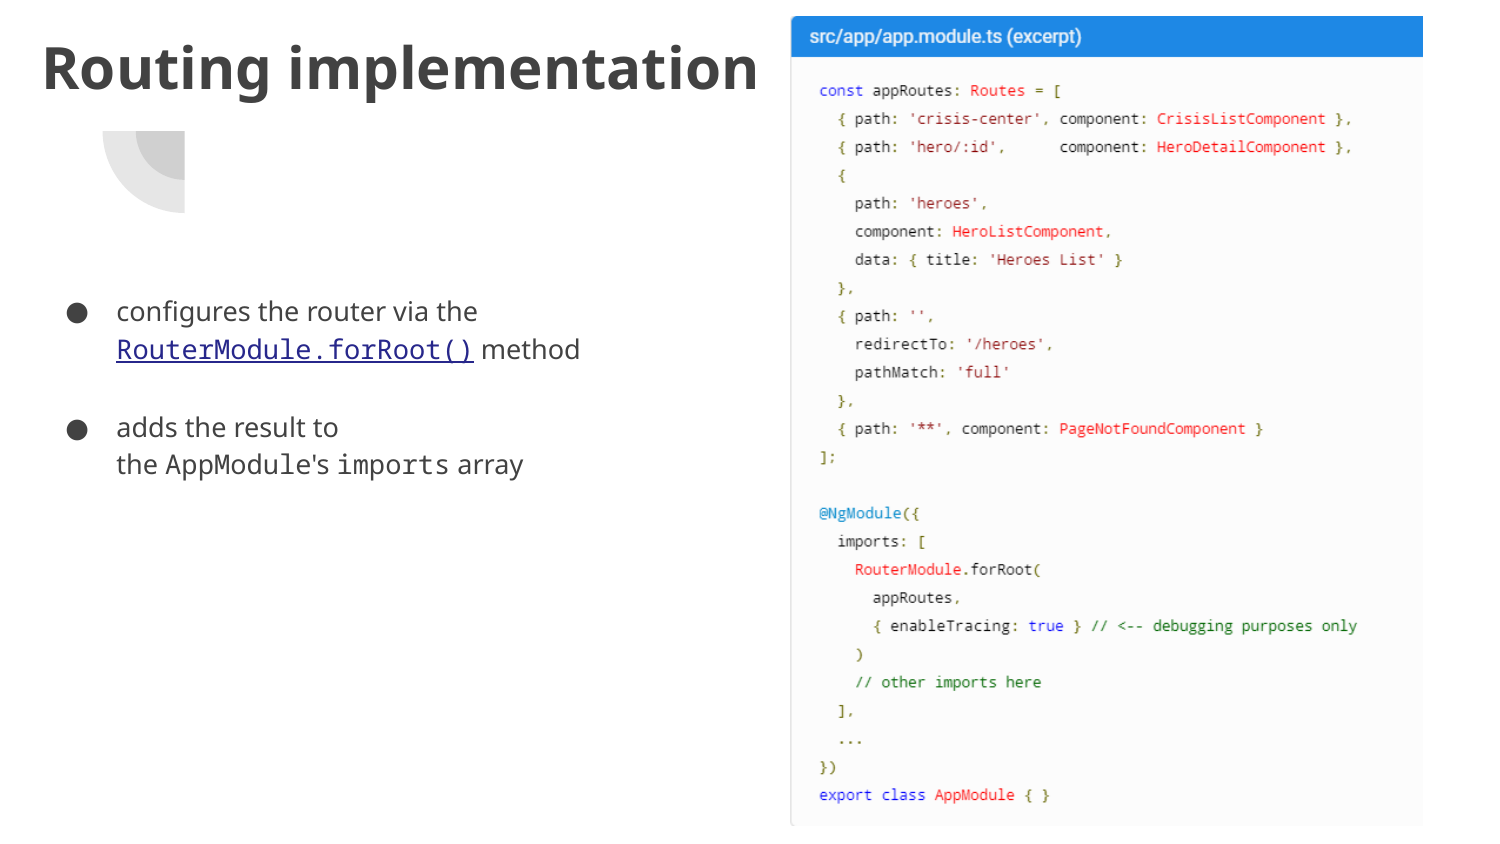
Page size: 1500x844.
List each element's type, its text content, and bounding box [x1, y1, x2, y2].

picture [788, 16, 1423, 827]
list configures the router via the RouterModule.forRoot() method adds the result to the AppModule's imports array [26, 274, 653, 692]
title Routing implementation [26, 16, 787, 181]
